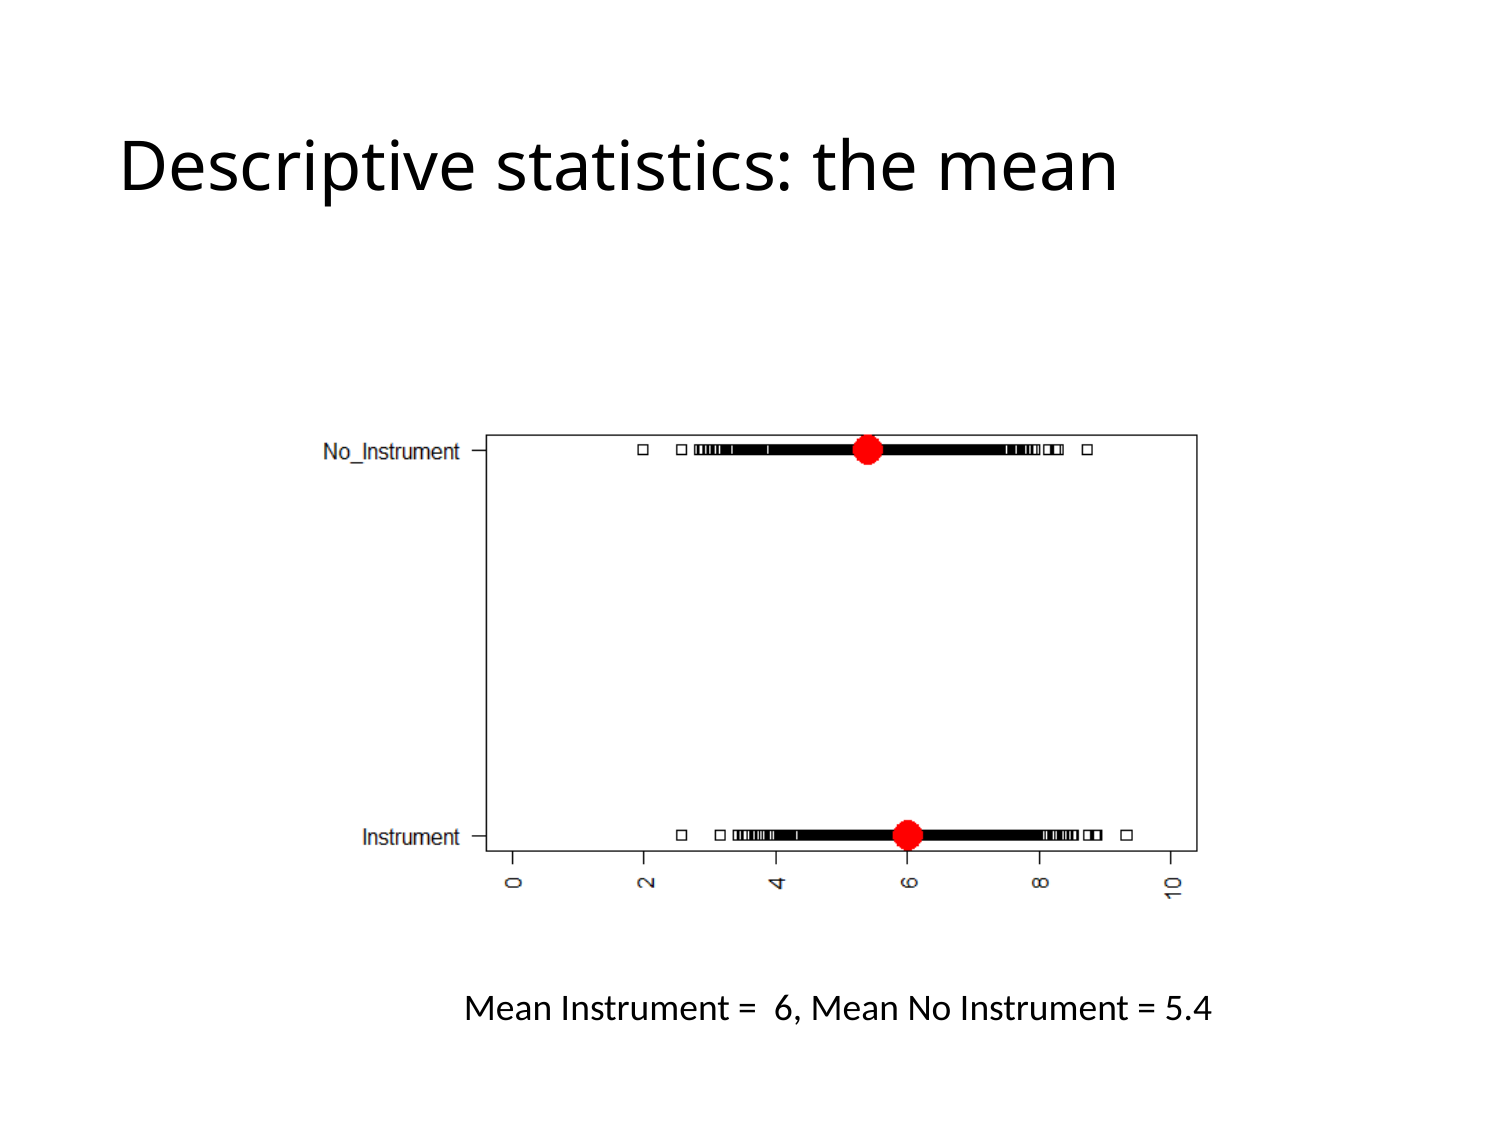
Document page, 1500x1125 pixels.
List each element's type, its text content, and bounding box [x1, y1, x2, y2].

text_box Mean Instrument = 6, Mean No Instrument = 5.4 [442, 975, 1235, 1036]
title Descriptive statistics: the mean [103, 59, 1397, 278]
picture [301, 302, 1224, 957]
